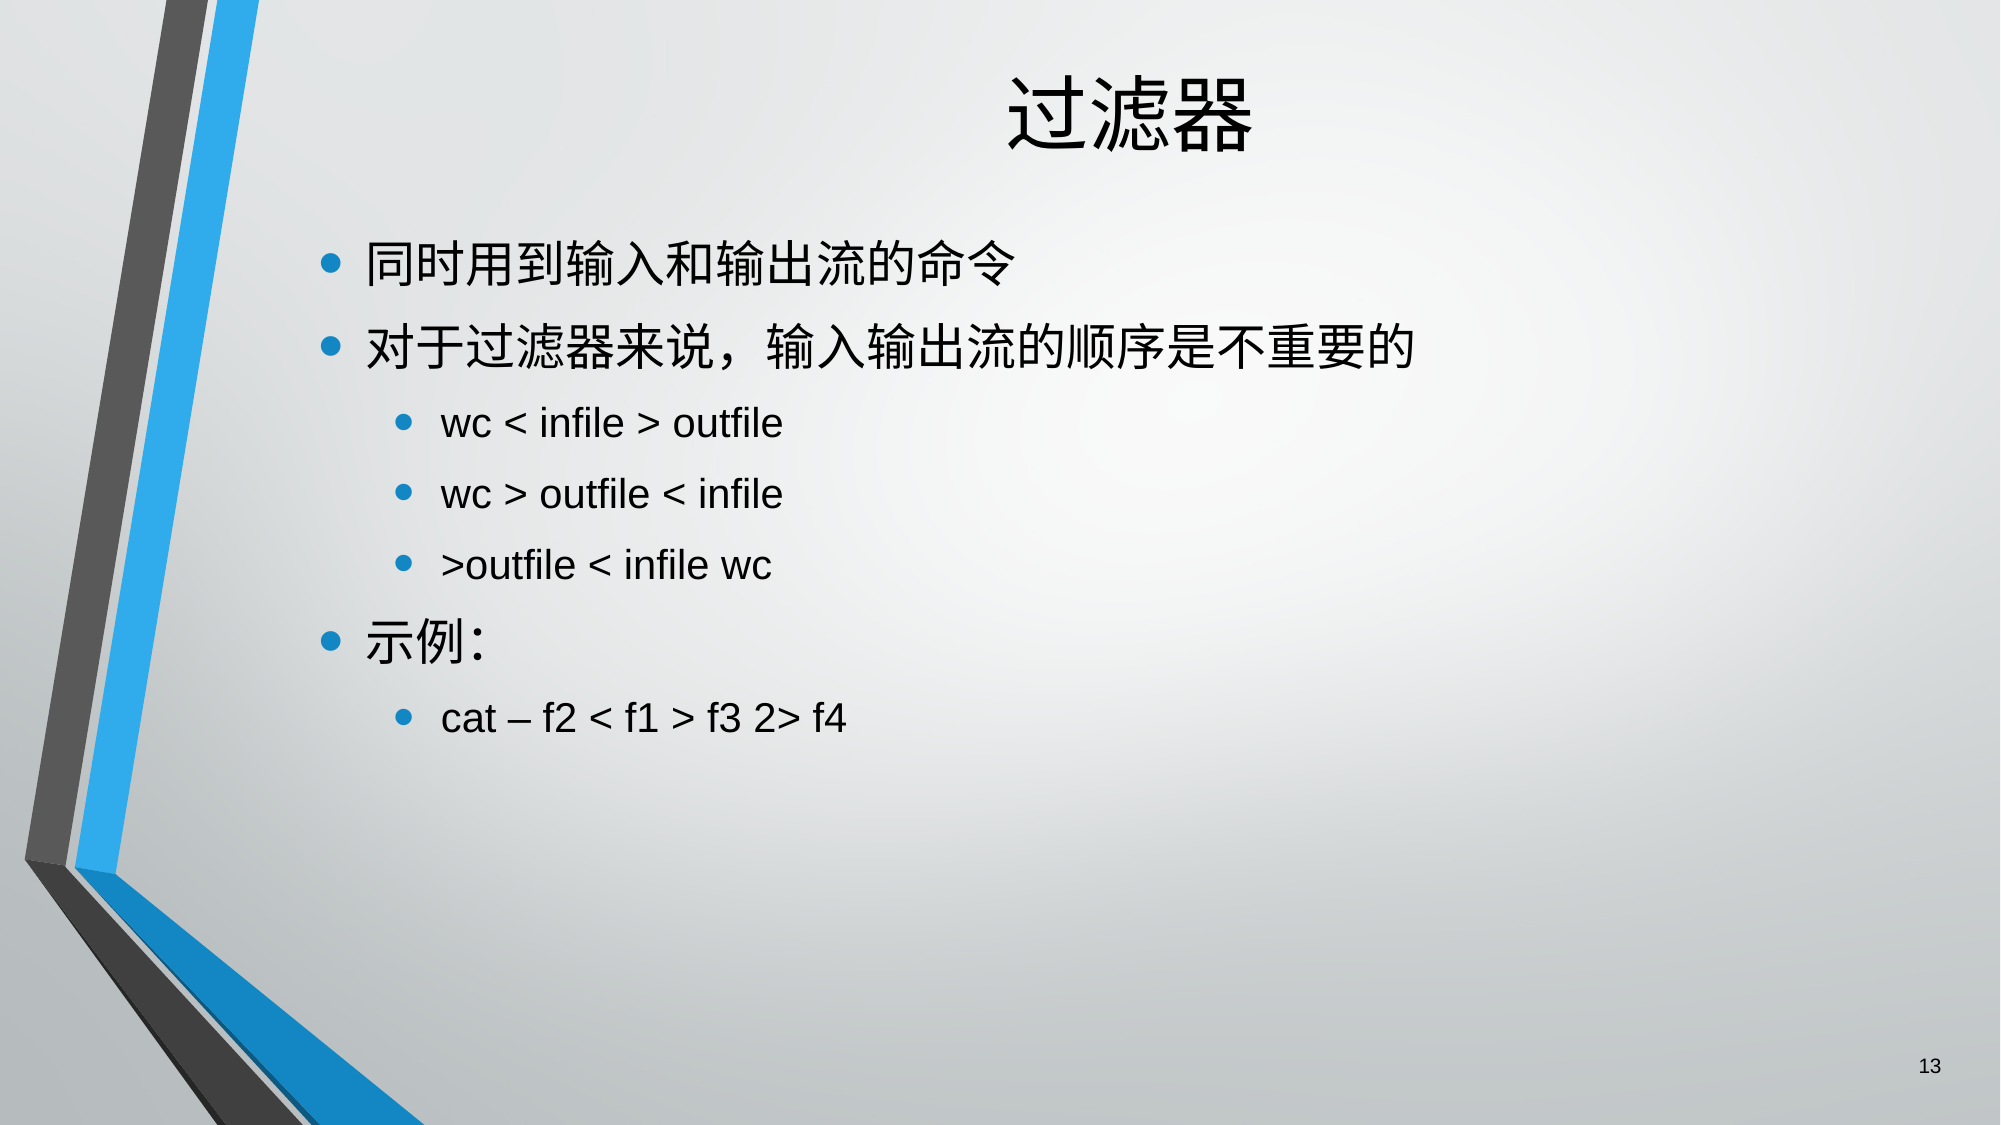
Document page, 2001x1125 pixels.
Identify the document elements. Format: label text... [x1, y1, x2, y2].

list 同时用到输入和输出流的命令 对于过滤器来说，输入输出流的顺序是不重要的 wc < infile > outfile wc > outfile < infile >outfile < infile wc 示例： cat – f2 < f1 > f3 2> f4 [304, 202, 1957, 1014]
title 过滤器 [304, 38, 1957, 187]
slide_number 13 [1866, 1034, 1957, 1095]
